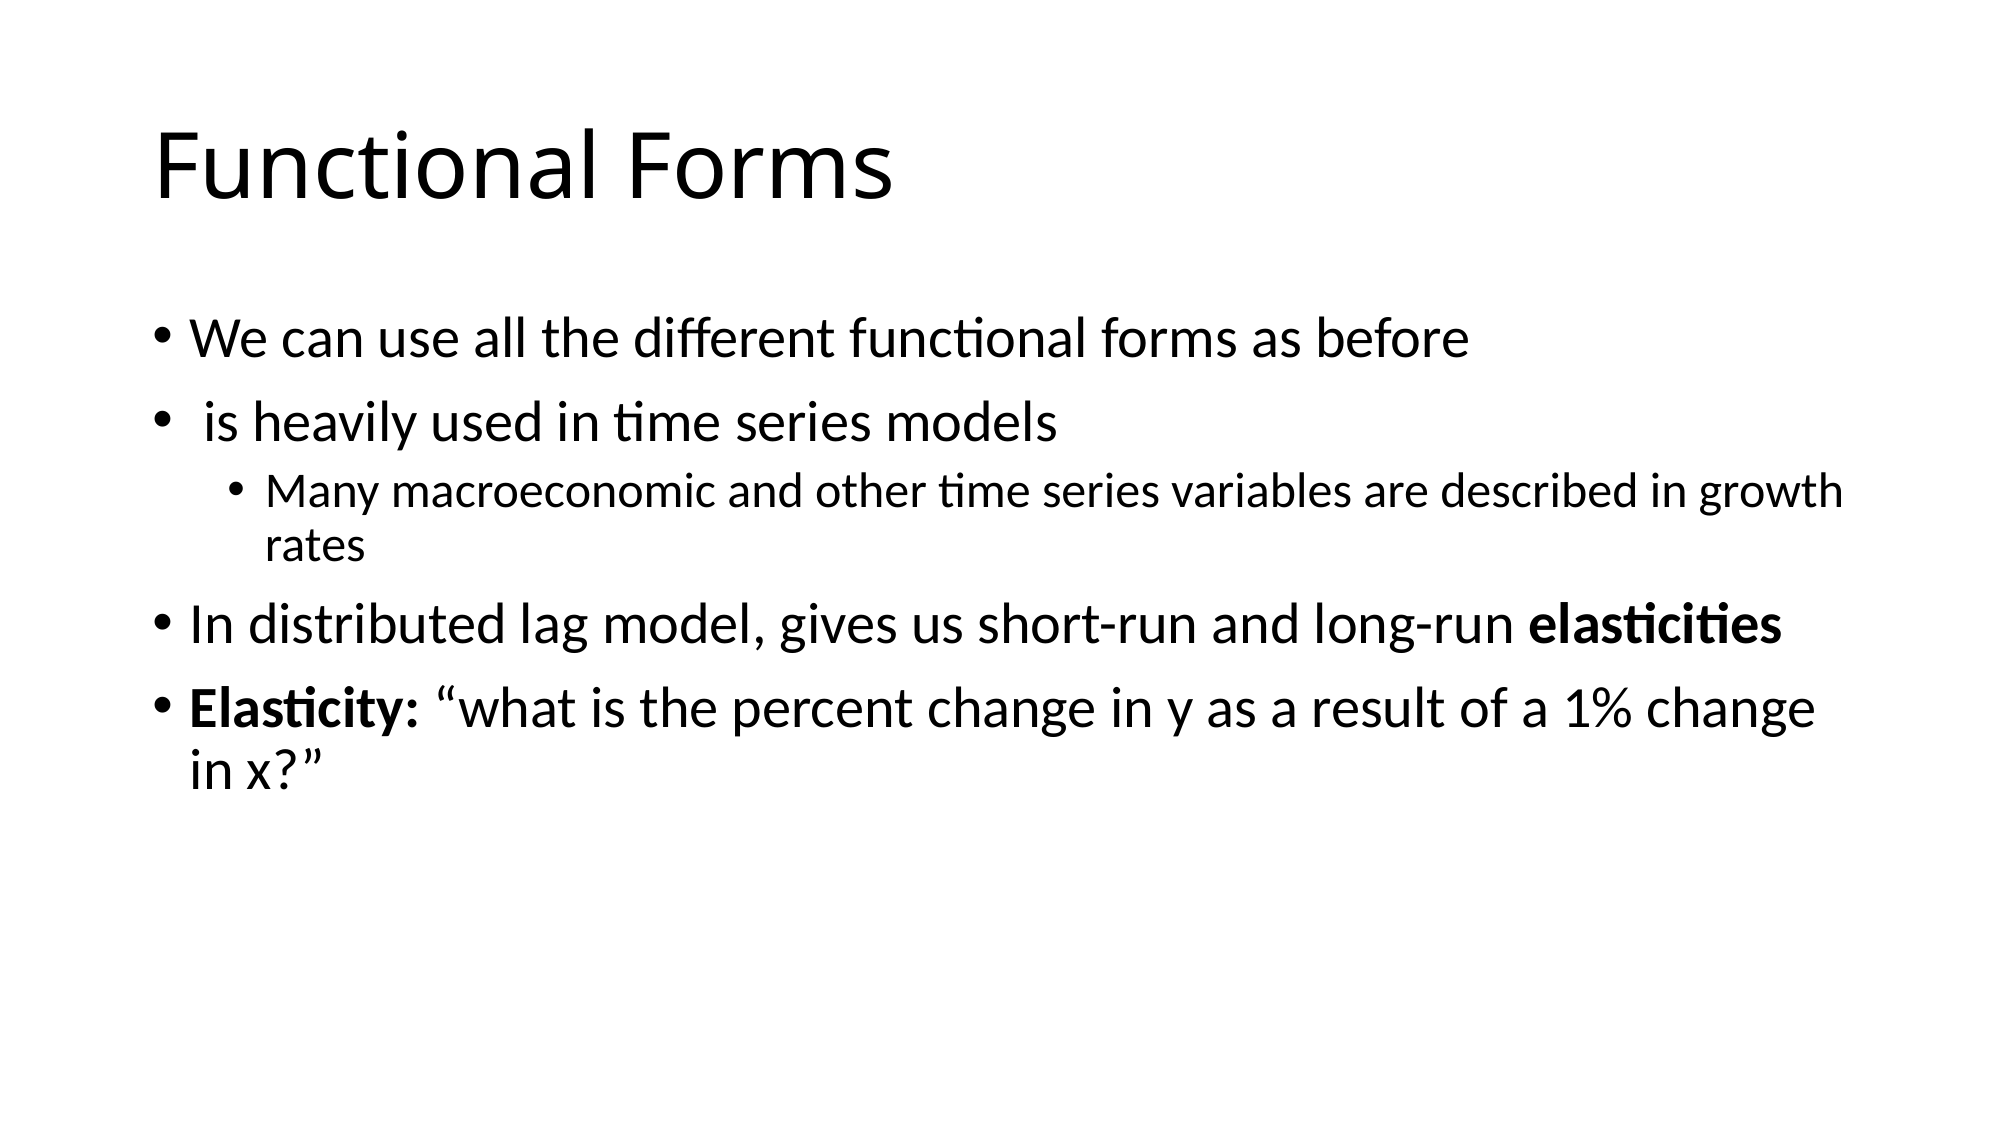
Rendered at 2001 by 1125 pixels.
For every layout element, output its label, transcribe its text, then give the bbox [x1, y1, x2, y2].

title Functional Forms [137, 59, 1863, 278]
